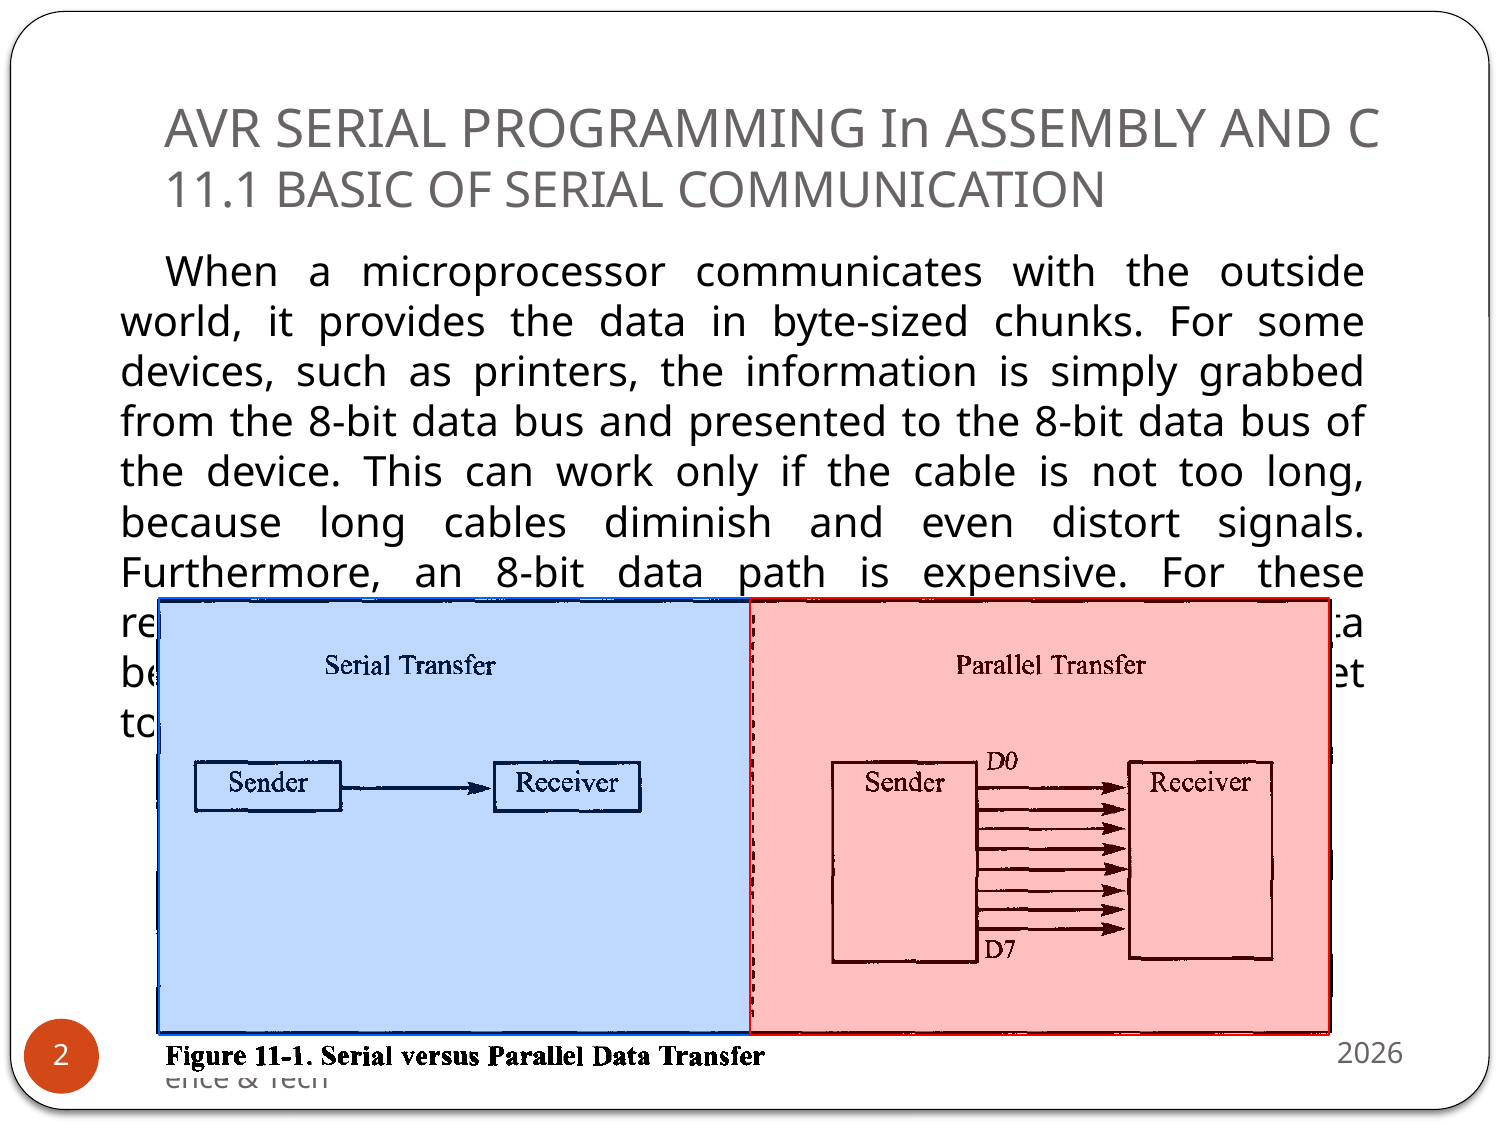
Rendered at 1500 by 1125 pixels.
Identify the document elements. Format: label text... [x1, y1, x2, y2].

title AVR SERIAL PROGRAMMING In ASSEMBLY AND C 11.1 BASIC OF SERIAL COMMUNICATION [150, 45, 1425, 233]
list When a microprocessor communicates with the outside world, it provides the data in byte-sized chunks. For some devices, such as printers, the information is simply grabbed from the 8-bit data bus and presented to the 8-bit data bus of the device. This can work only if the cable is not too long, because long cables diminish and even distort signals. Furthermore, an 8-bit data path is expensive. For these reasons, serial communication is used for transferring data between two systems located at distances of hundreds of feet to millions of miles apart. [105, 237, 1381, 988]
slide_number 2 [23, 1018, 99, 1094]
picture [154, 595, 1337, 1079]
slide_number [1012, 1015, 1419, 1094]
